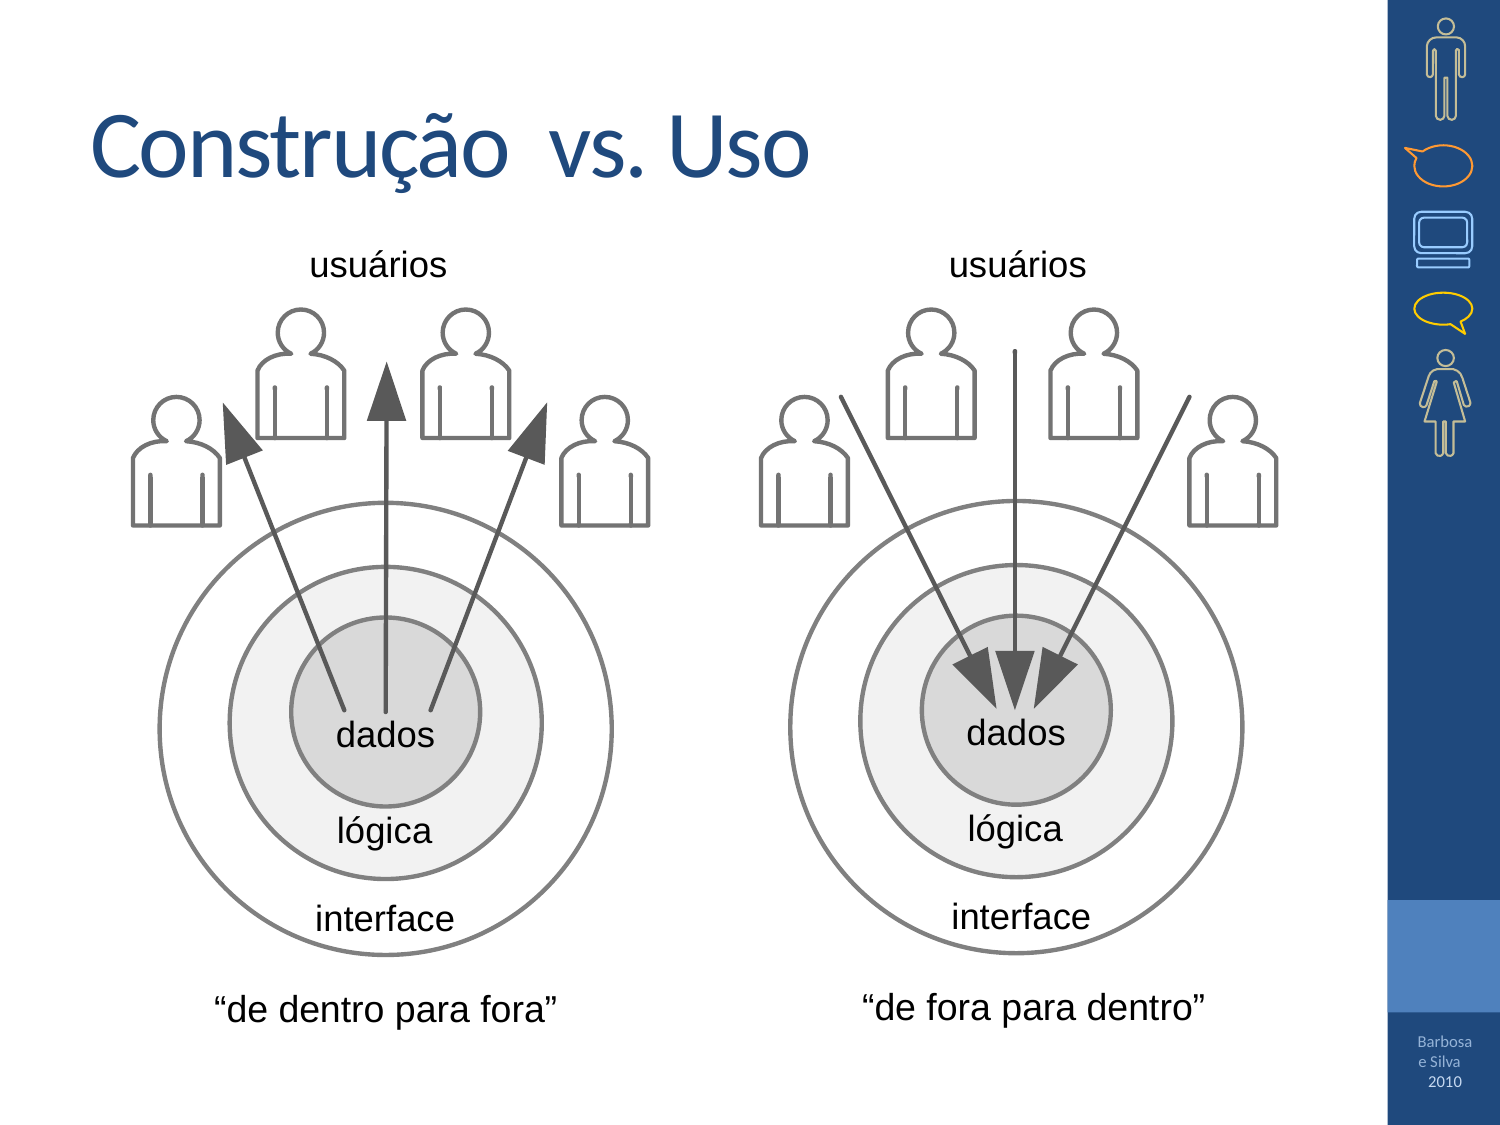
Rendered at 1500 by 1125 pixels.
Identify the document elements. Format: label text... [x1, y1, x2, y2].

text_box “de fora para dentro” [847, 975, 1221, 1036]
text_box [123, 231, 1286, 965]
text_box “de dentro para fora” [199, 977, 573, 1038]
title Construção vs. Uso [75, 45, 1325, 233]
